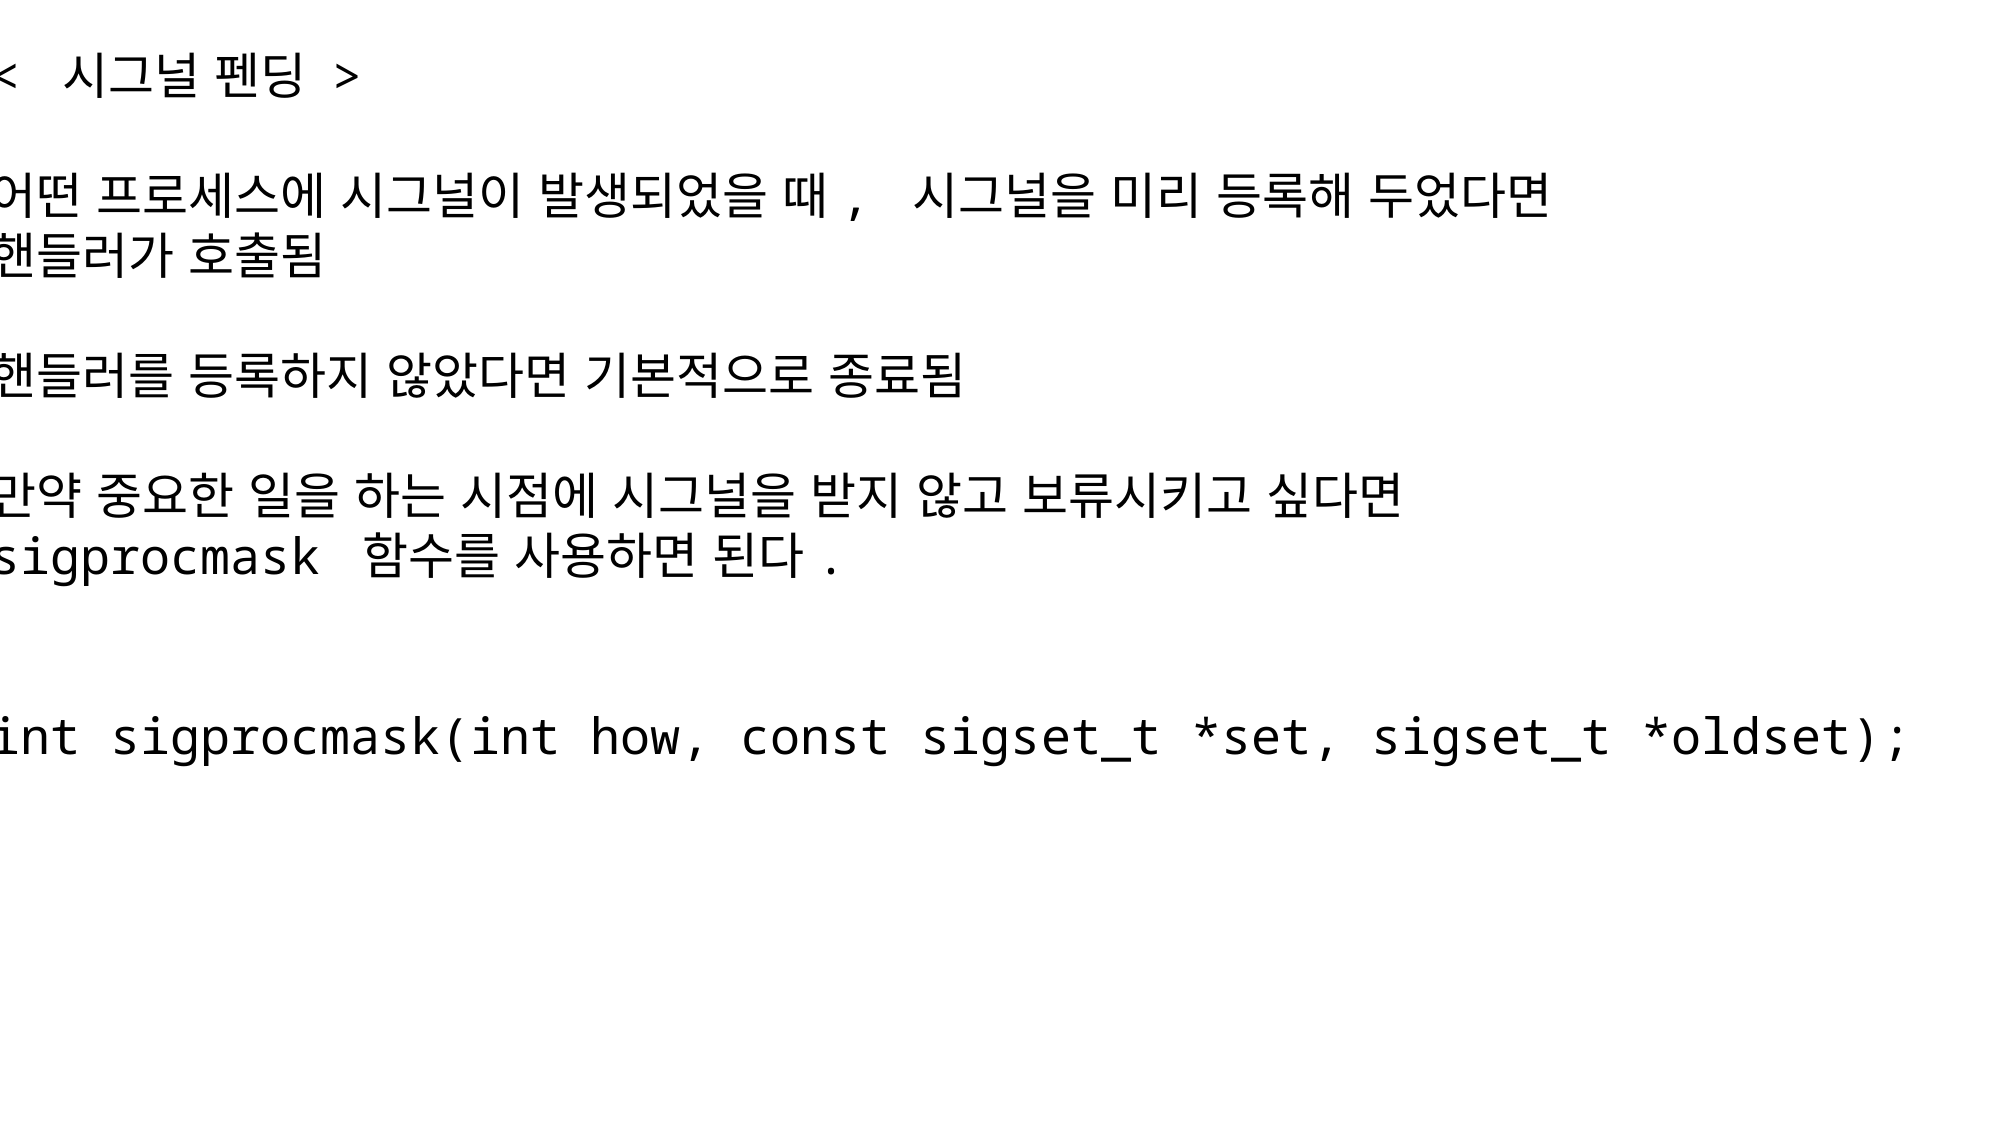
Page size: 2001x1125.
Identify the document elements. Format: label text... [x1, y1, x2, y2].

text_box < 시그널 펜딩 > 어떤 프로세스에 시그널이 발생되었을 때, 시그널을 미리 등록해 두었다면 핸들러가 호출됨 핸들러를 등록하지 않았다면 기본적으로 종료됨 만약 중요한 일을 하는 시점에 시그널을 받지 않고 보류시키고 싶다면 sigprocmask 함수를 사용하면 된다. int sigprocmask(int how, const sigset_t *set, sigset_t *oldset); [0, 36, 1926, 772]
